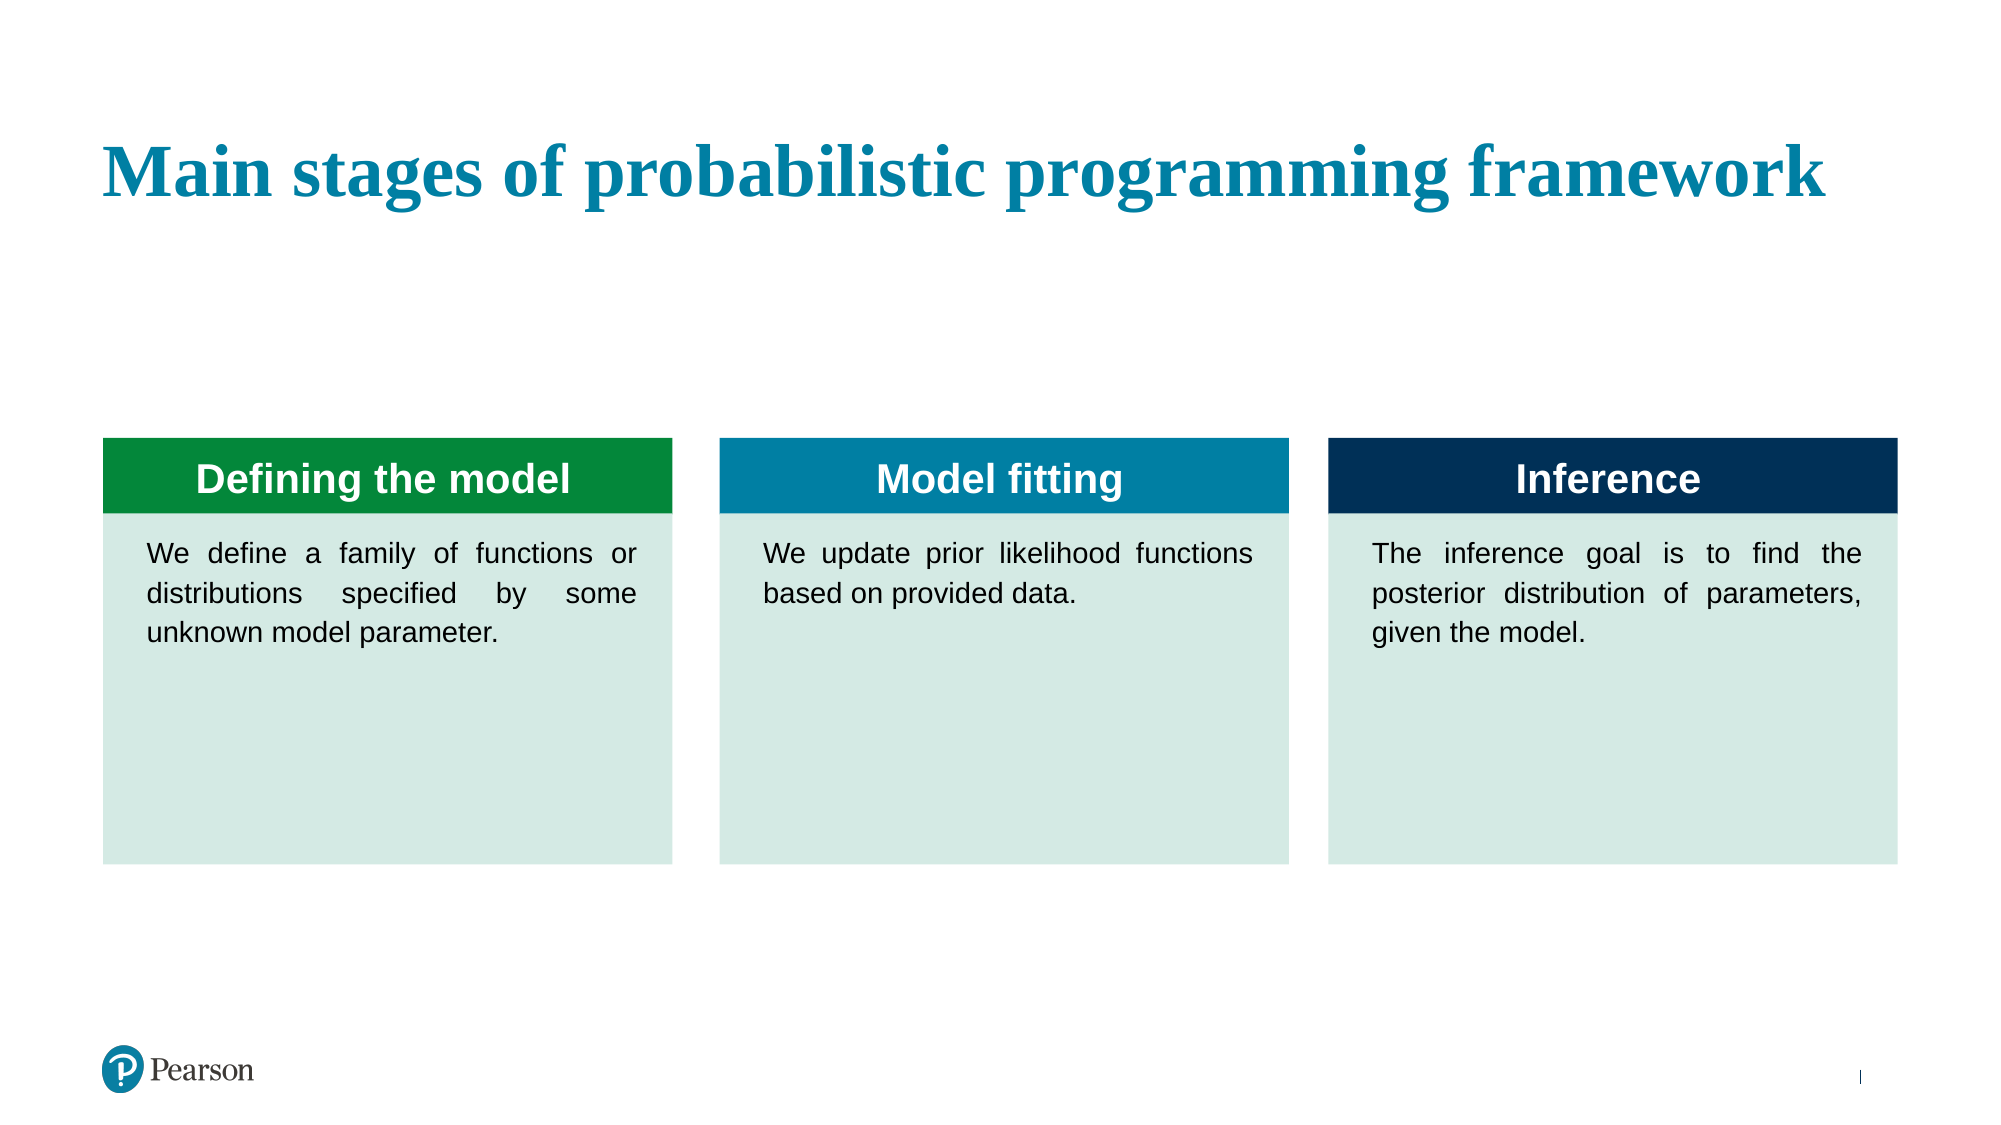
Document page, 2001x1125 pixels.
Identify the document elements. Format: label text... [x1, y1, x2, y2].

list We define a family of functions or distributions specified by some unknown model parameter. [146, 529, 638, 784]
picture [102, 1079, 113, 1093]
list The inference goal is to find the posterior distribution of parameters, given the model. [1371, 529, 1863, 784]
title Main stages of probabilistic programming framework [102, 111, 1898, 267]
list Inference [1368, 440, 1849, 512]
picture [128, 1045, 254, 1093]
picture [102, 1045, 118, 1062]
list We update prior likelihood functions based on provided data. [763, 529, 1255, 784]
picture [110, 1054, 136, 1080]
list Defining the model [143, 440, 624, 512]
list Model fitting [760, 440, 1240, 512]
